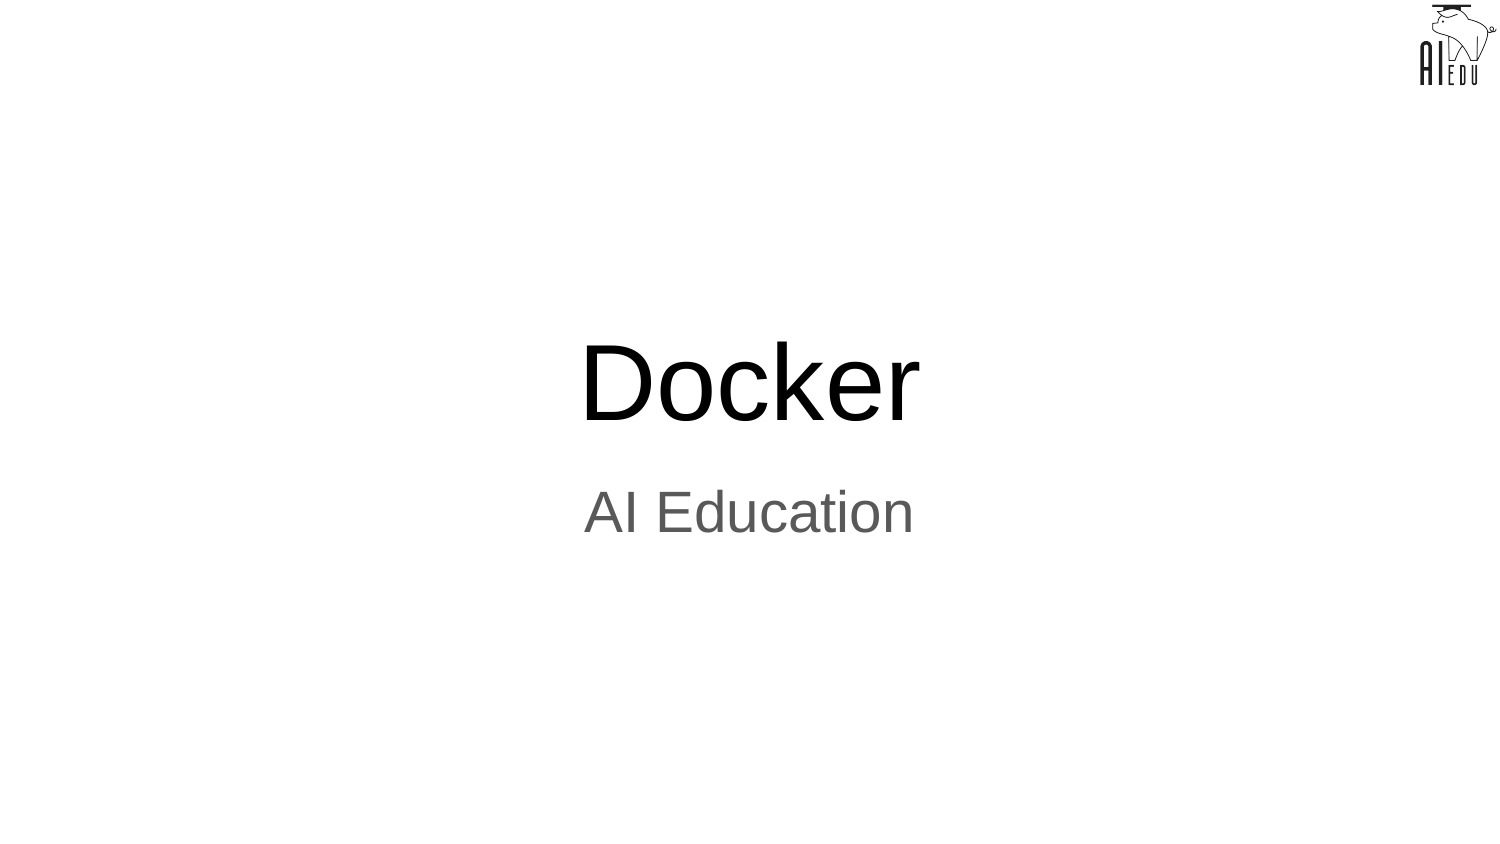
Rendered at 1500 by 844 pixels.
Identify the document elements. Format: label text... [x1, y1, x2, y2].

title Docker [51, 122, 1449, 459]
subtitle AI Education [51, 464, 1449, 595]
picture [1410, 0, 1500, 95]
